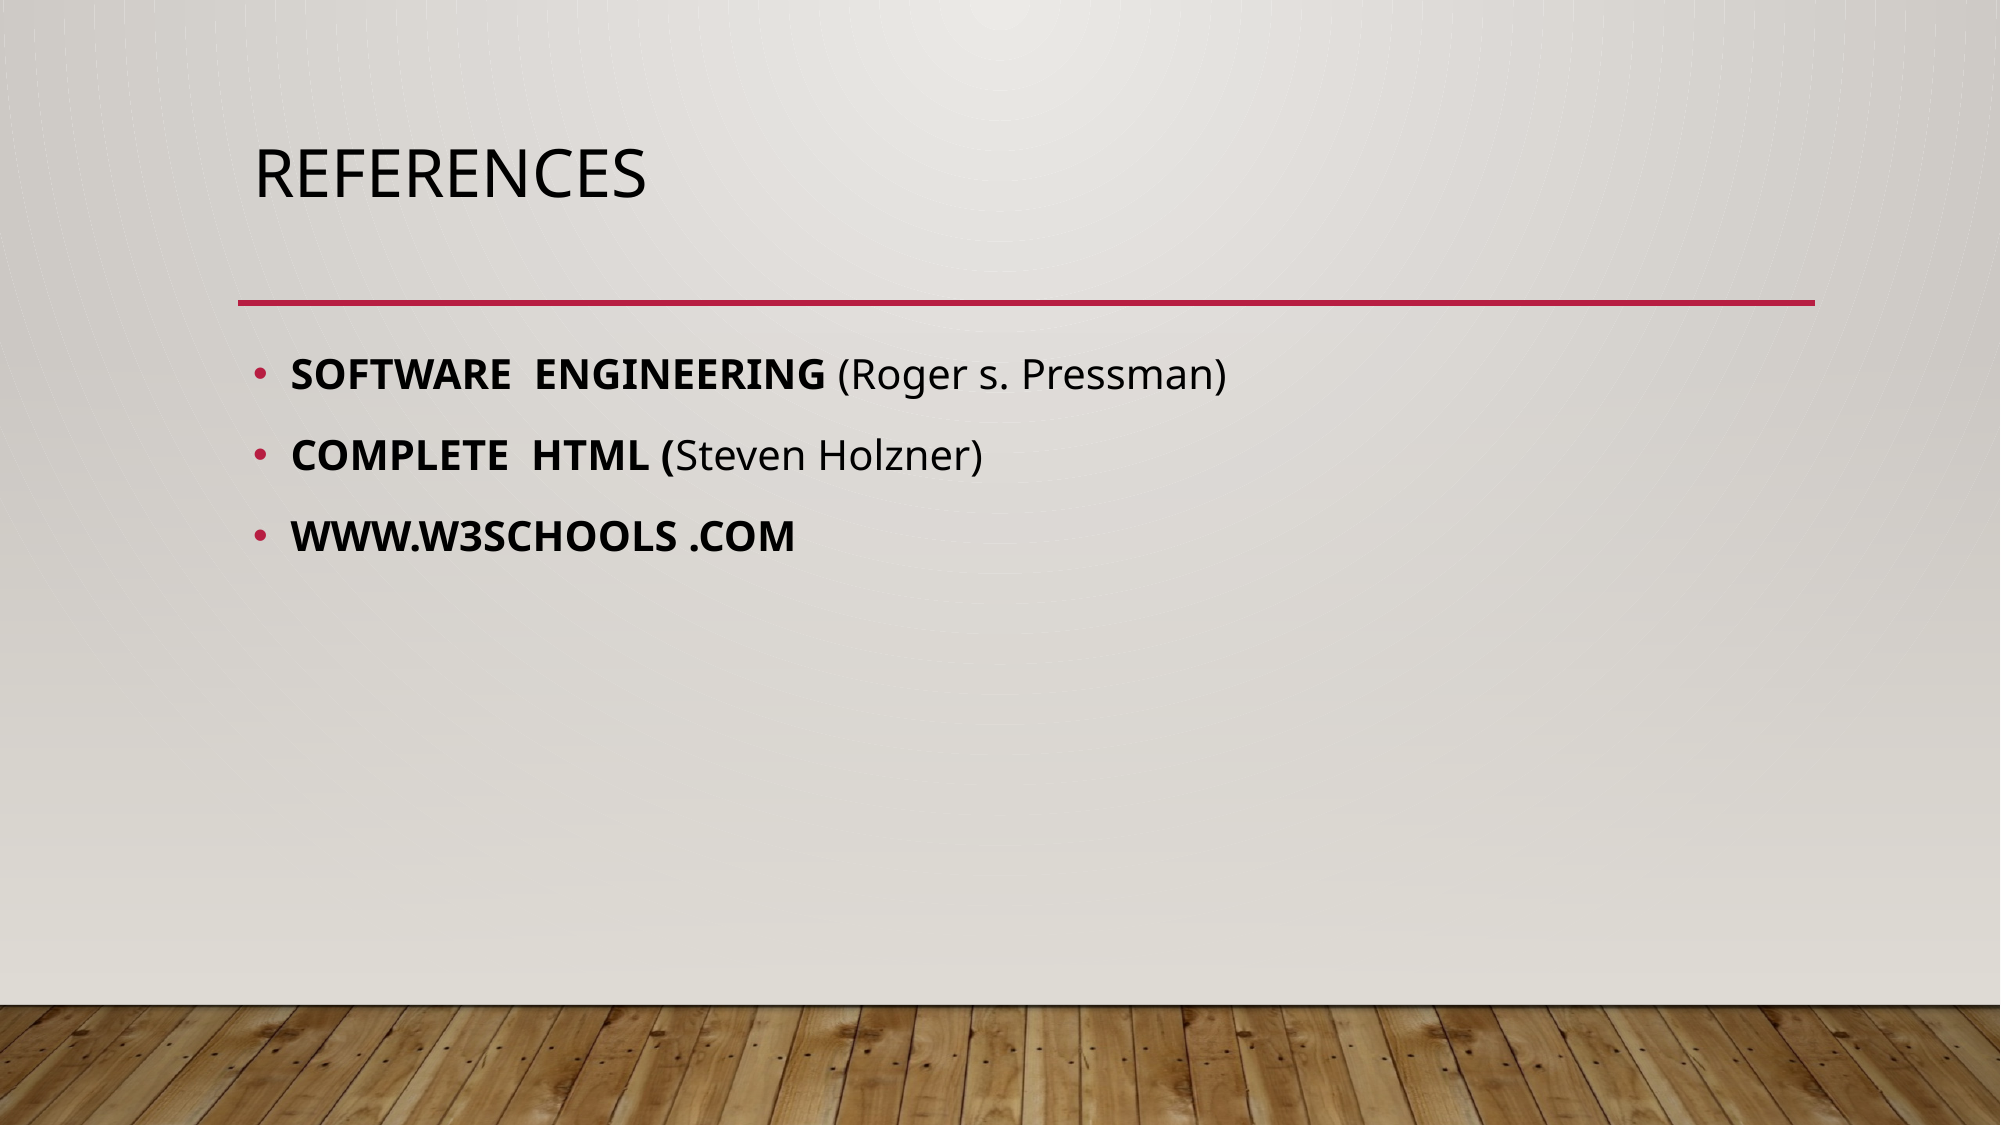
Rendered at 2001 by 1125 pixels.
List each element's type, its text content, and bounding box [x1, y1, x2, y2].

picture [0, 1005, 2000, 1125]
title REFERENCES [238, 131, 1814, 305]
list SOFTWARE ENGINEERING (Roger s. Pressman) COMPLETE HTML (Steven Holzner) WWW.W3SCHOOLS .COM [238, 330, 1814, 897]
